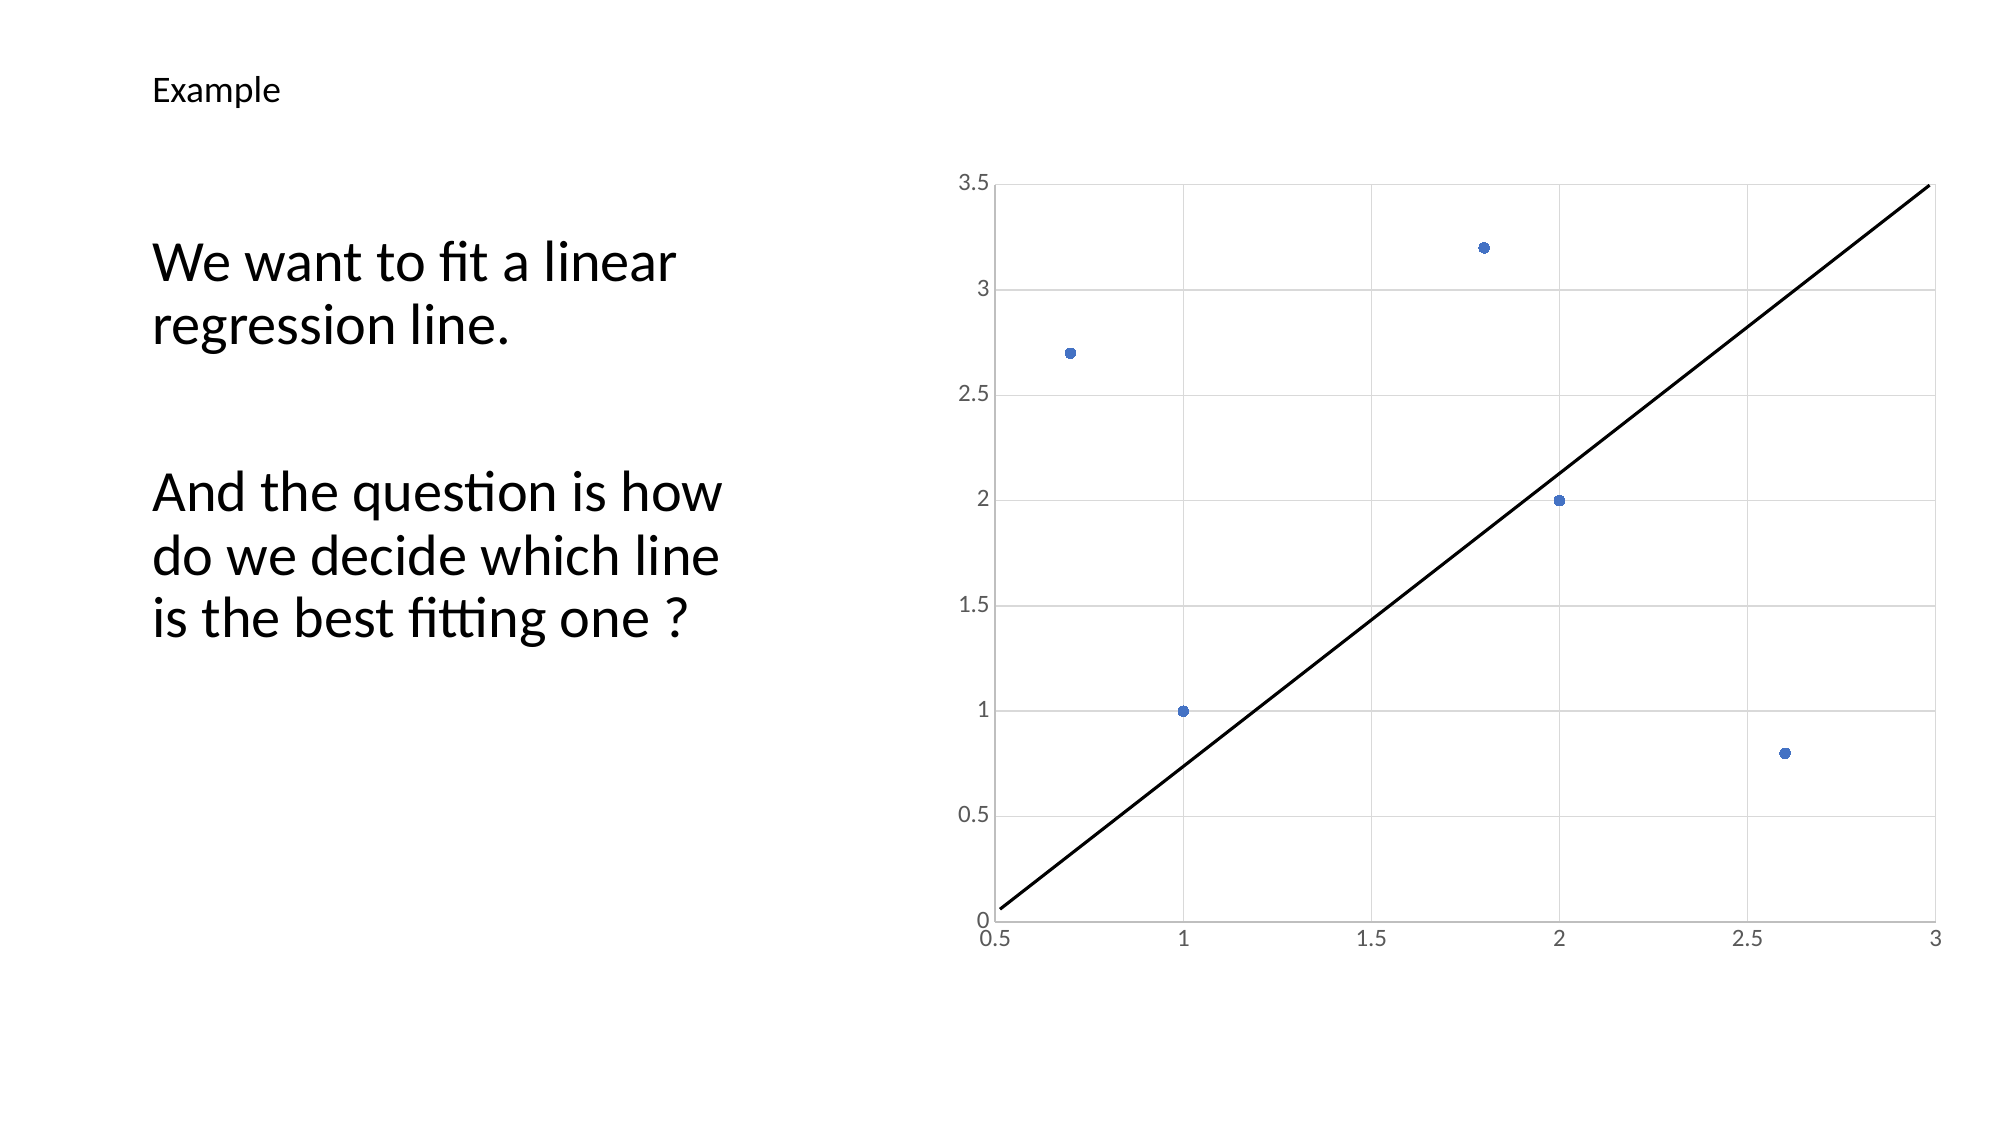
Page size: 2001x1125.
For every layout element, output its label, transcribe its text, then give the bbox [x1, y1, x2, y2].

list We want to fit a linear regression line. And the question is how do we decide which line is the best fitting one ? [137, 223, 741, 845]
chart [937, 155, 1963, 970]
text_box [999, 185, 1930, 910]
text_box Example [137, 57, 1138, 118]
